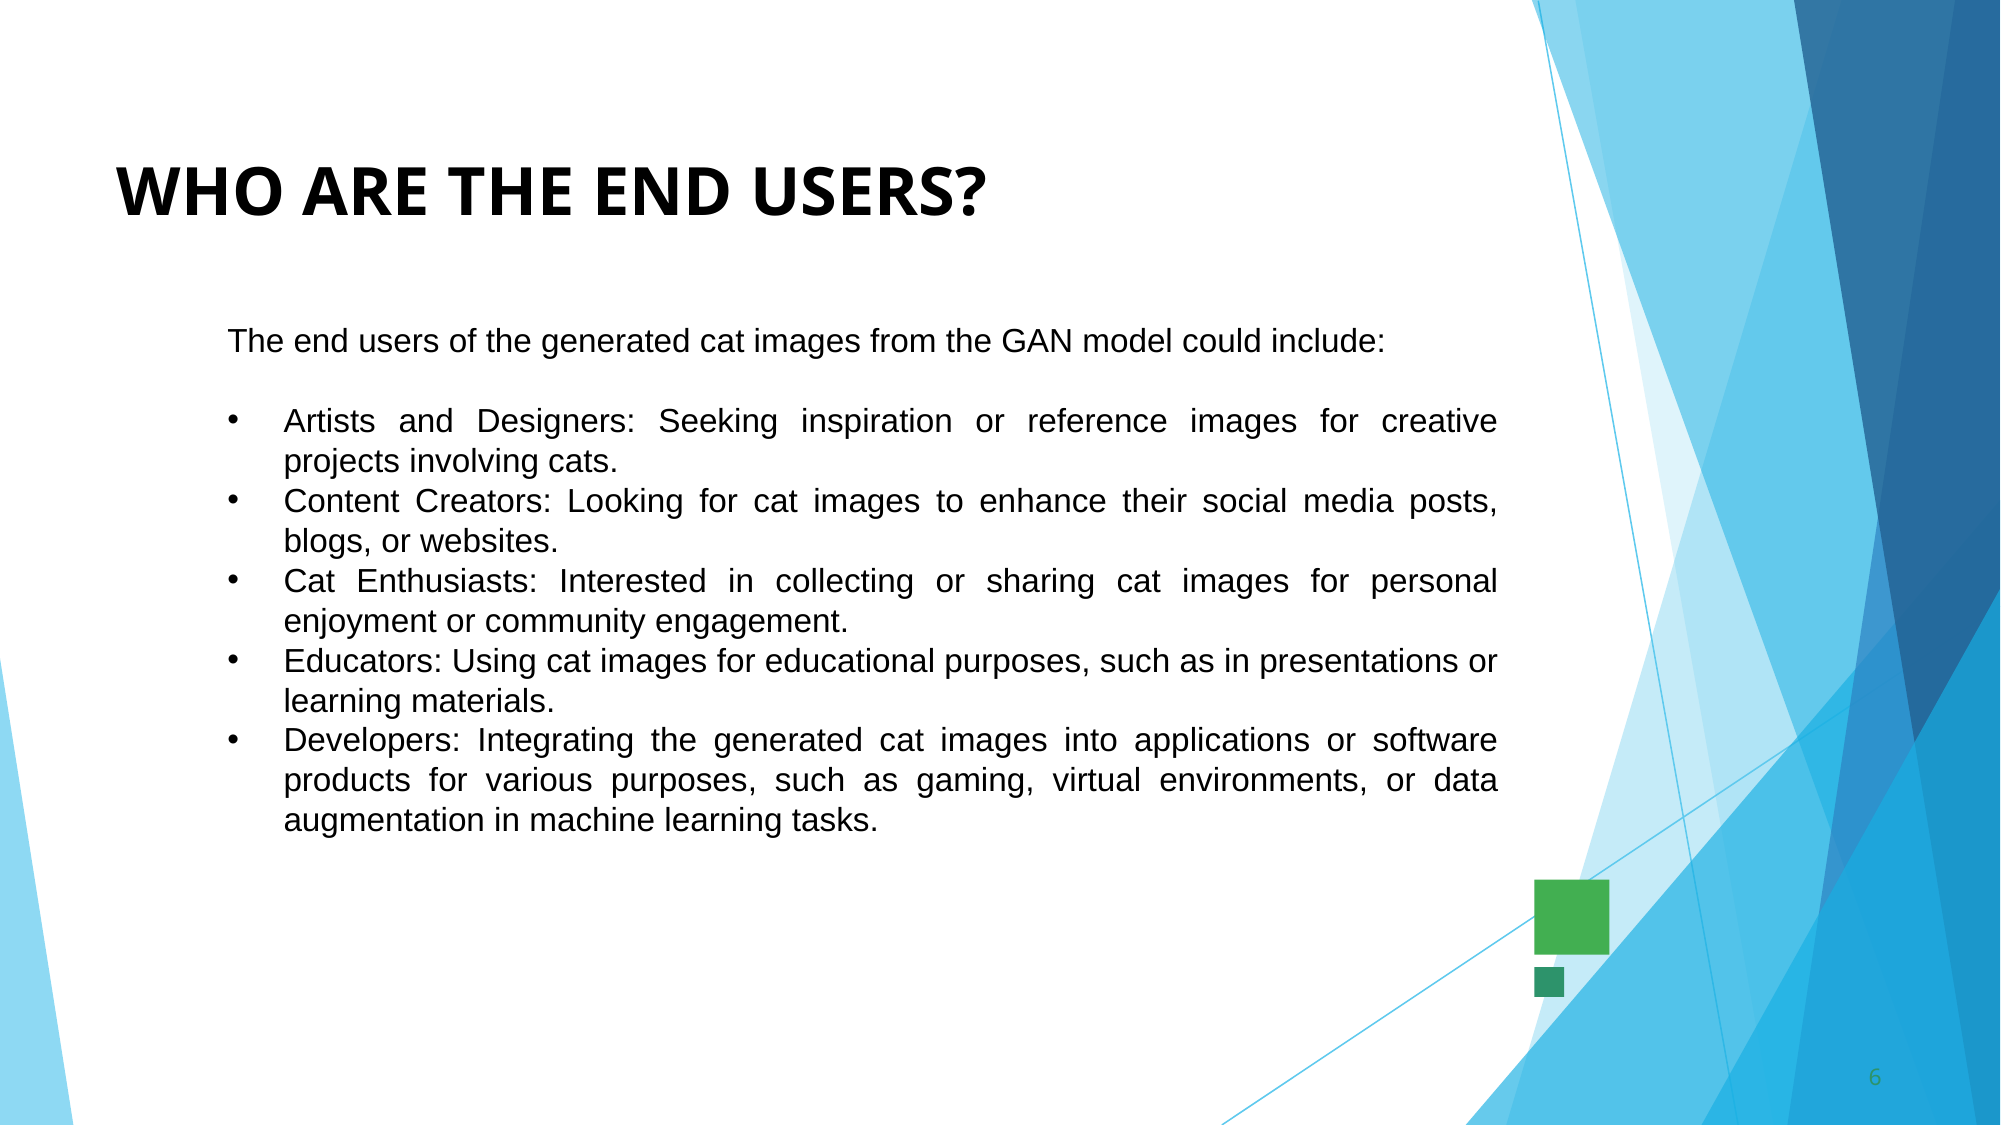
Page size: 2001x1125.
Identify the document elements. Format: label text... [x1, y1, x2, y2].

title WHO ARE THE END USERS? [91, 63, 1694, 337]
slide_number 6 [1849, 1061, 1890, 1125]
text_box The end users of the generated cat images from the GAN model could include: Artists and Designers: Seeking inspiration or reference images for creative projects involving cats. Content Creators: Looking for cat images to enhance their social media posts, blogs, or websites. Cat Enthusiasts: Interested in collecting or sharing cat images for personal enjoyment or community engagement. Educators: Using cat images for educational purposes, such as in presentations or learning materials. Developers: Integrating the generated cat images into applications or software products for various purposes, such as gaming, virtual environments, or data augmentation in machine learning tasks. [212, 272, 1515, 846]
text_box [1534, 967, 1565, 997]
text_box [1534, 879, 1610, 955]
